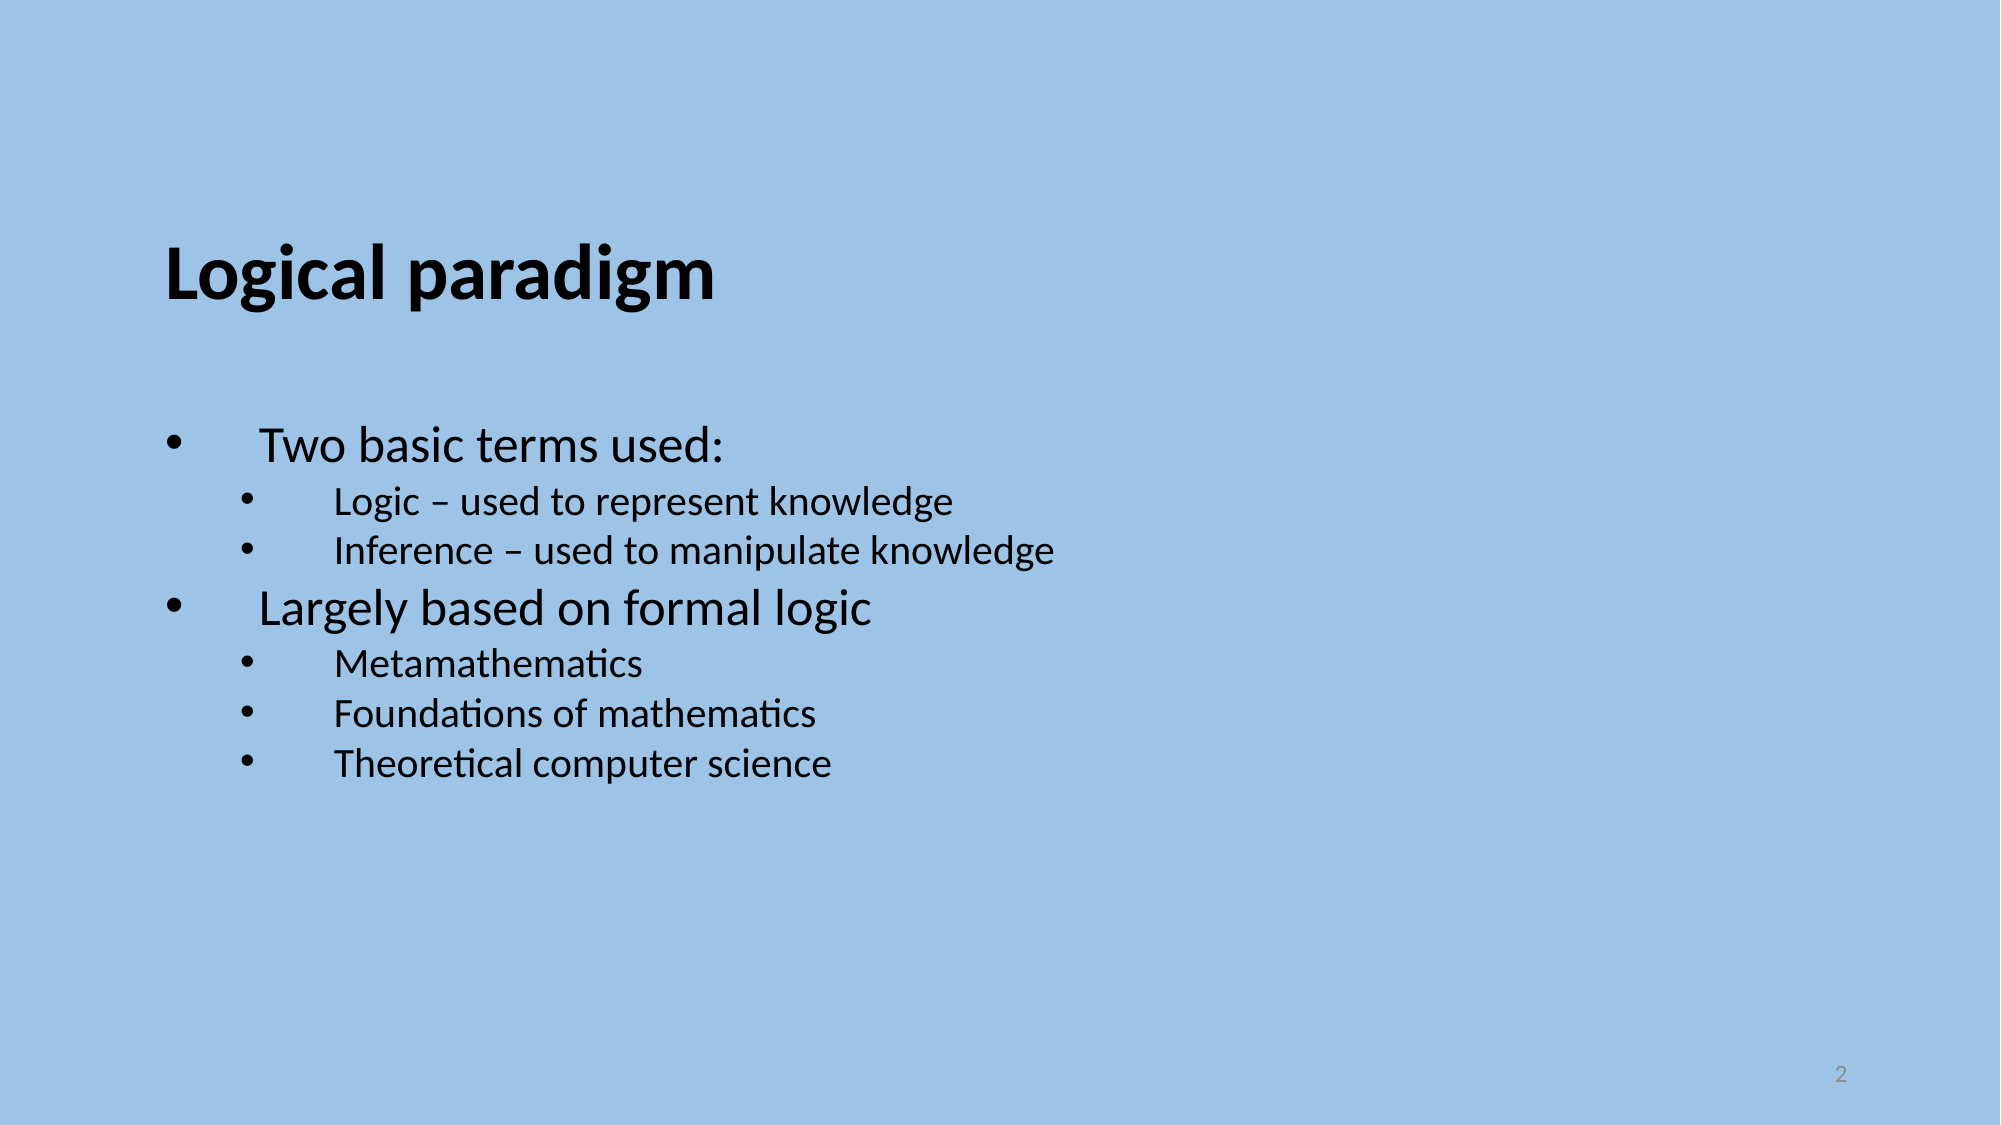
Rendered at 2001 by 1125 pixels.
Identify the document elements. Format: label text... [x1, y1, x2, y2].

slide_number 2 [1412, 1042, 1863, 1103]
text_box Logical paradigm Two basic terms used: Logic – used to represent knowledge Inference – used to manipulate knowledge Largely based on formal logic Metamathematics Foundations of mathematics Theoretical computer science [0, 213, 2000, 794]
